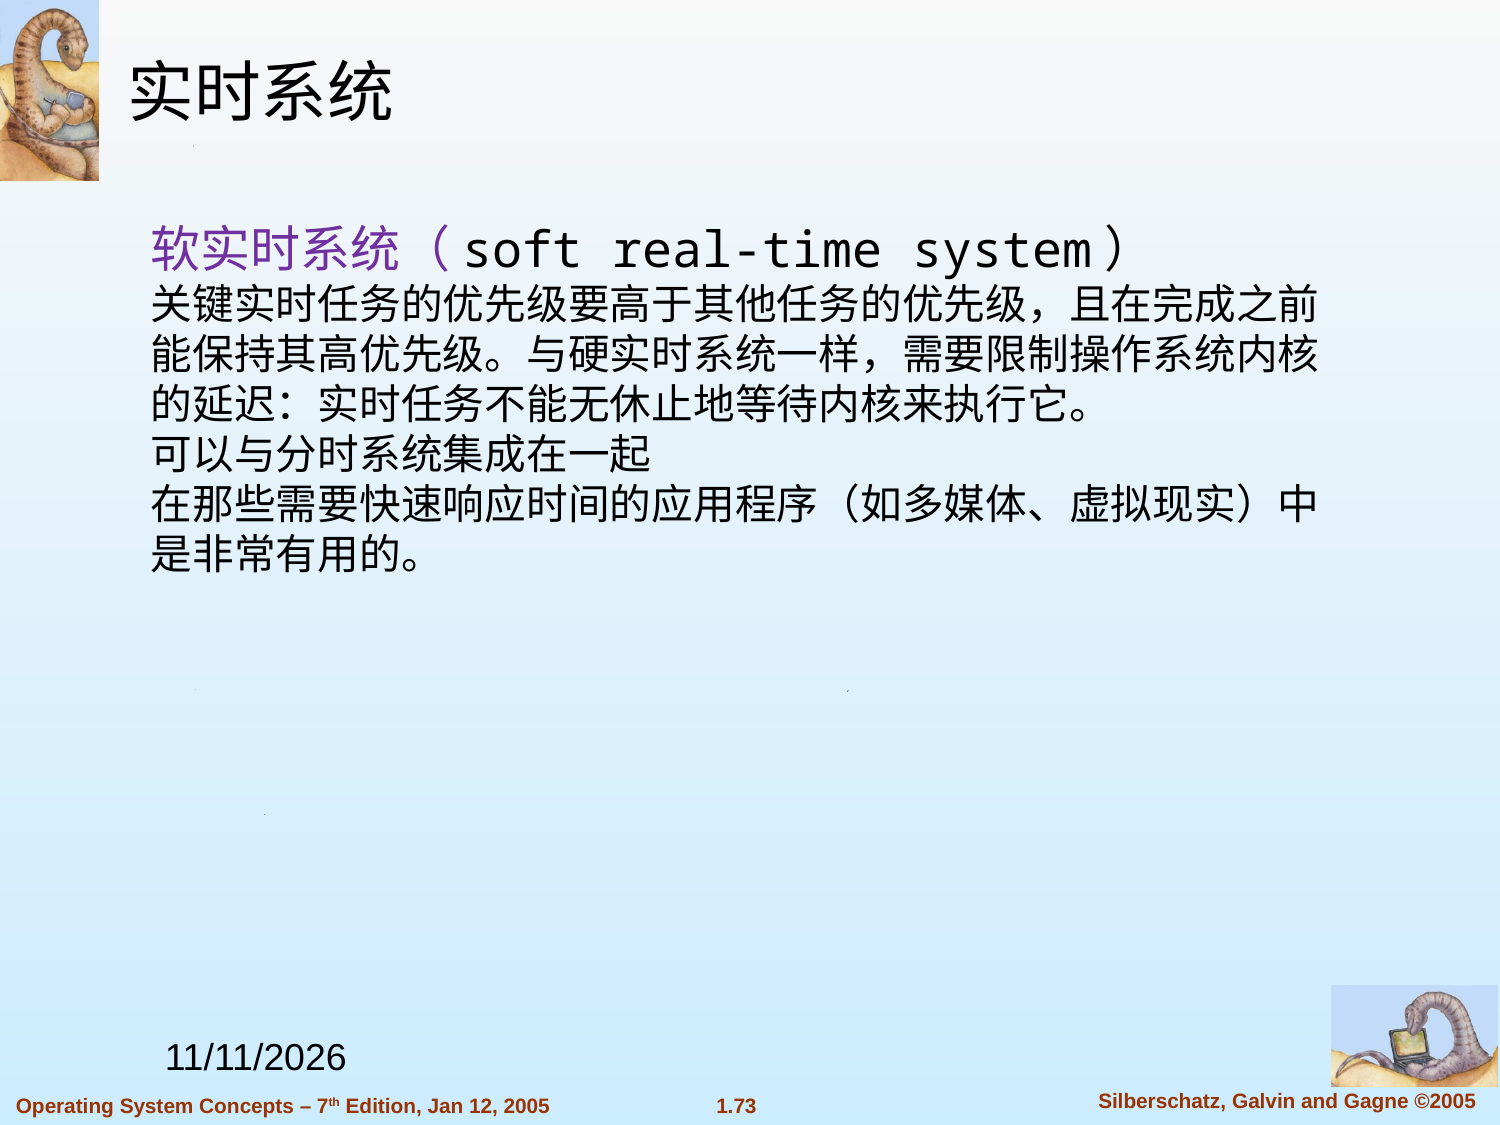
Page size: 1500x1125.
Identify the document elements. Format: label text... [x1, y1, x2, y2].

picture [0, 0, 99, 181]
picture [1331, 985, 1498, 1087]
title 实时系统 [112, 37, 1438, 138]
list 软实时系统（soft real-time system） 关键实时任务的优先级要高于其他任务的优先级，且在完成之前能保持其高优先级。与硬实时系统一样，需要限制操作系统内核的延迟：实时任务不能无休止地等待内核来执行它。 可以与分时系统集成在一起 在那些需要快速响应时间的应用程序（如多媒体、虚拟现实）中是非常有用的。 [135, 210, 1342, 946]
text_box 2022/9/7 [150, 1025, 475, 1101]
